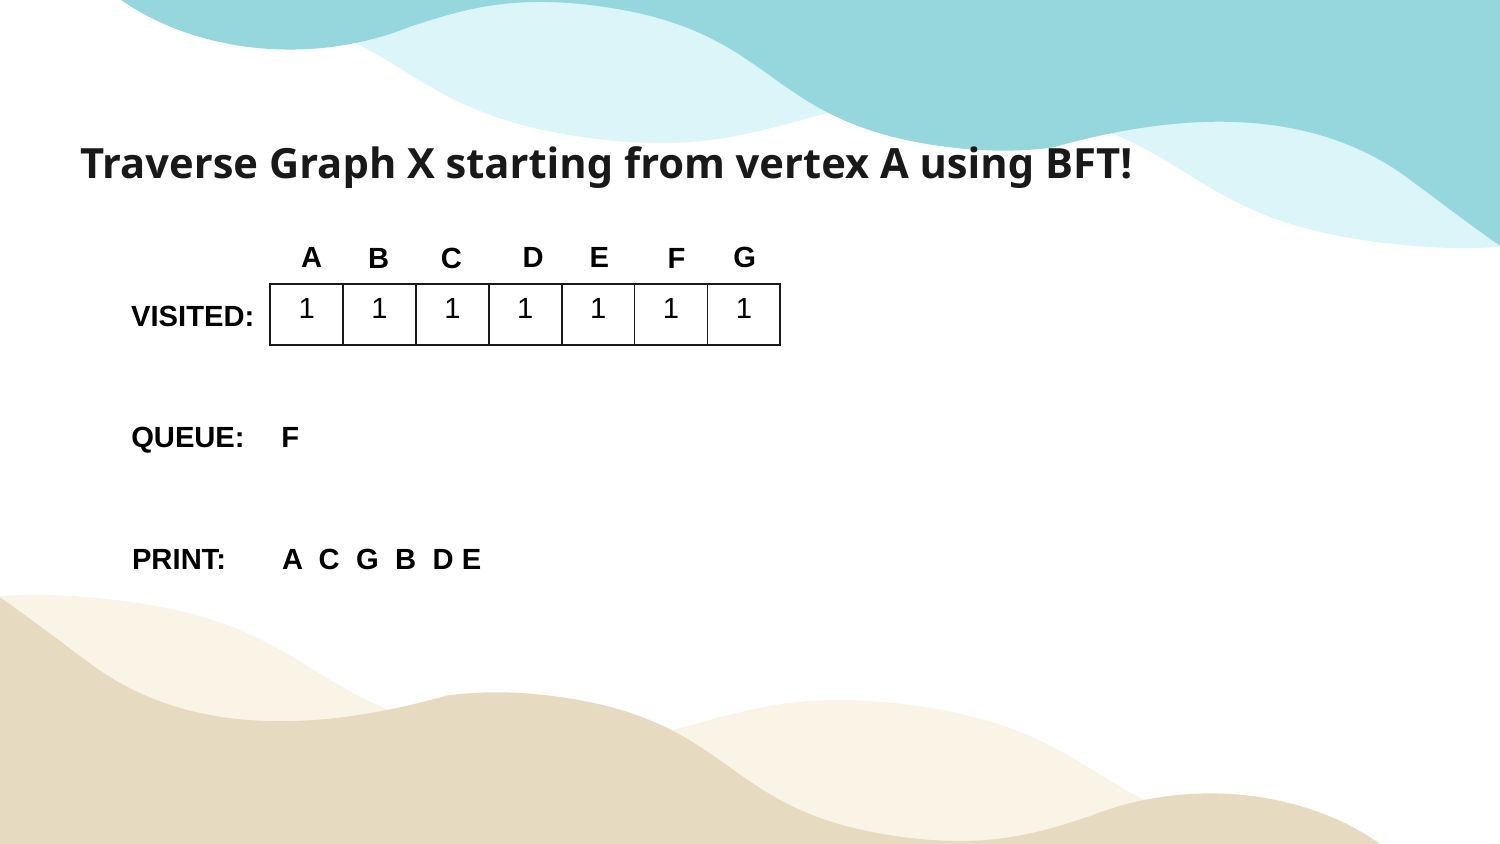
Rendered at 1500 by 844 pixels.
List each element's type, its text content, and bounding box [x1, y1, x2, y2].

text_box A [286, 231, 337, 281]
table_header 1 [635, 285, 707, 344]
text_box G [718, 230, 772, 281]
text_box QUEUE: F [116, 411, 315, 461]
table_header 1 [344, 285, 415, 344]
table_header 1 [490, 285, 561, 344]
text_box [270, 231, 781, 282]
table_header 1 [417, 285, 488, 344]
text_box PRINT: A C G B D E [117, 532, 497, 583]
text_box B [353, 232, 405, 282]
text_box C [426, 232, 477, 282]
table_header 1 [563, 285, 634, 344]
table_header 1 [708, 285, 779, 344]
text_box VISITED: [116, 289, 269, 340]
text_box D [507, 230, 559, 281]
text_box F [653, 232, 701, 282]
text_box E [574, 230, 624, 281]
title Traverse Graph X starting from vertex A using BFT! [65, 93, 1199, 232]
table_header 1 [271, 285, 342, 344]
